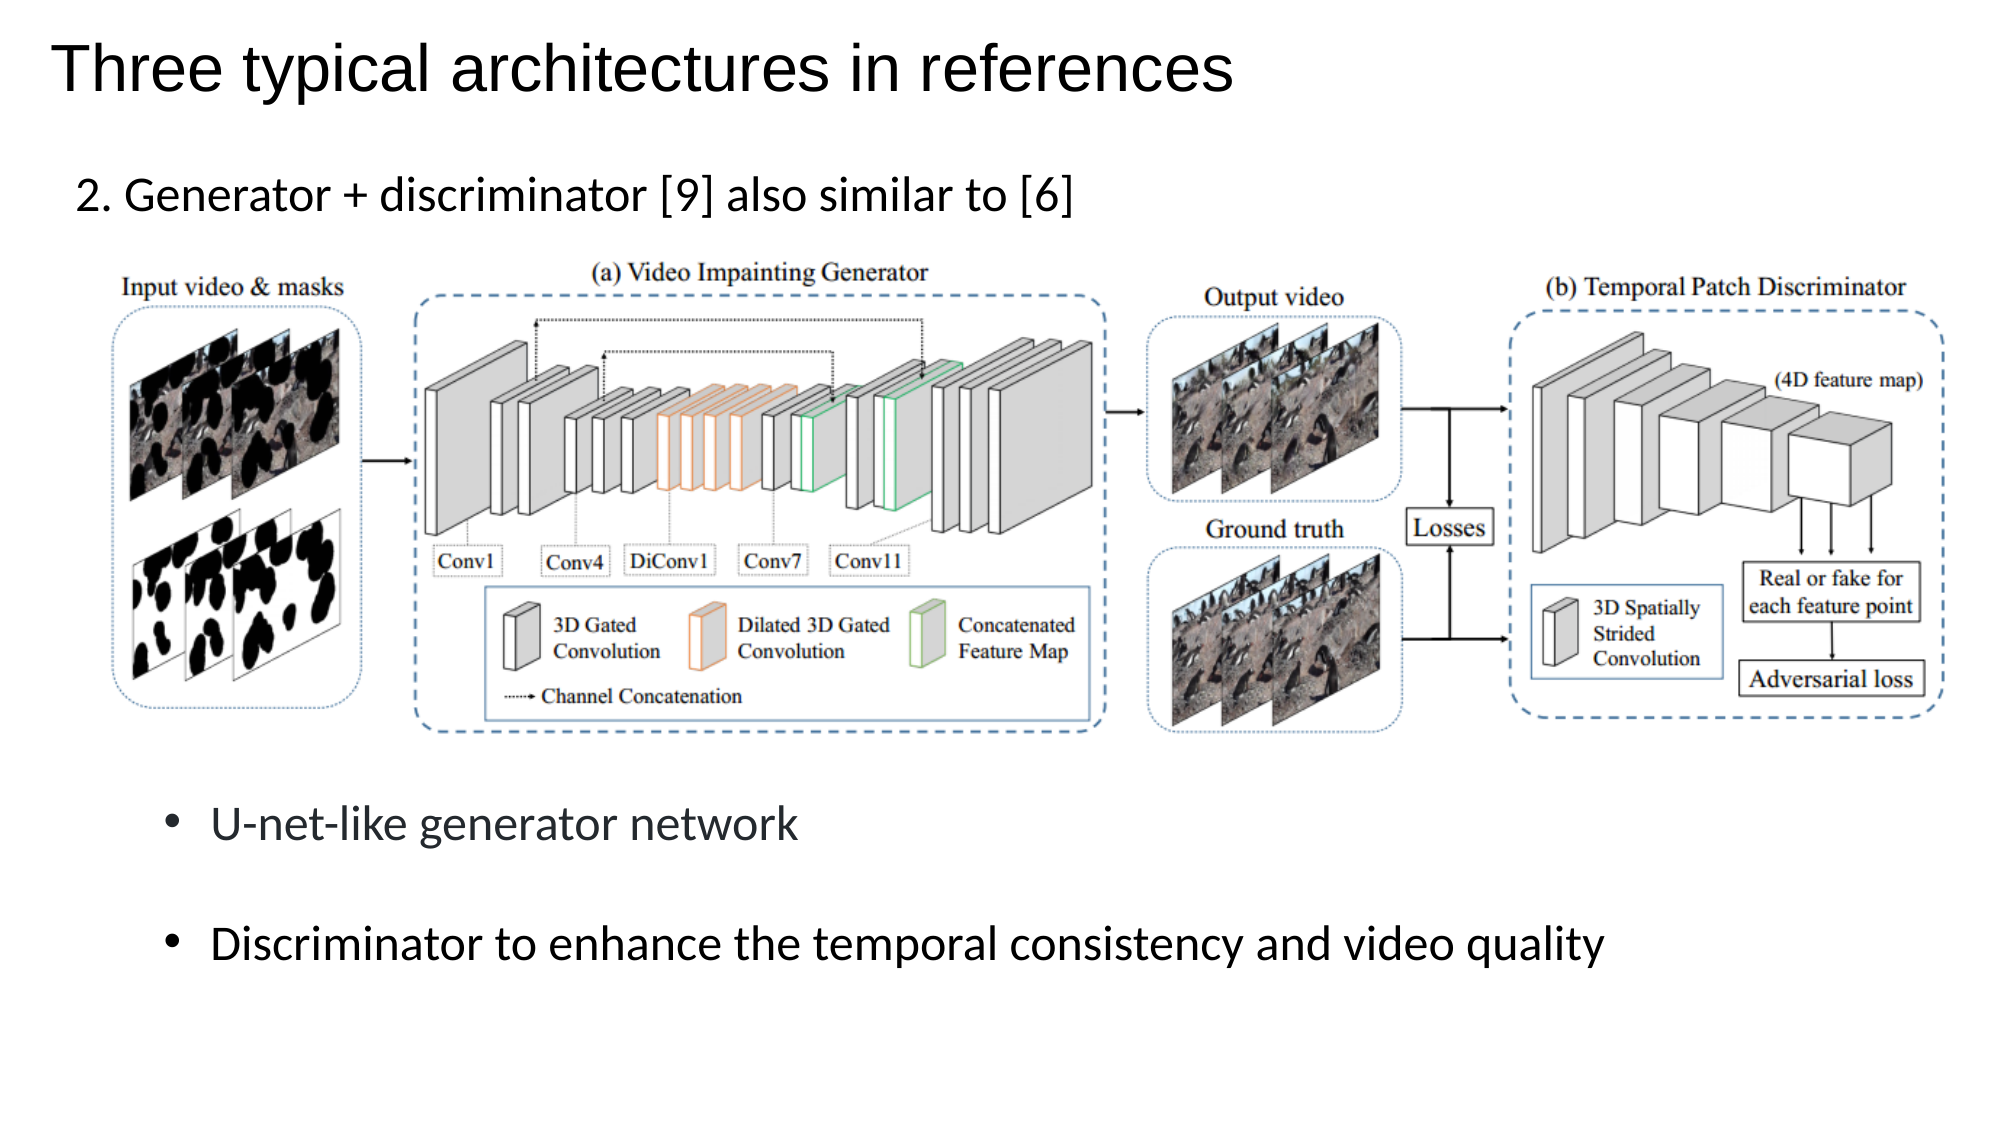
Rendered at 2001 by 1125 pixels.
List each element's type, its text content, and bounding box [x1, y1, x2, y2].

picture [91, 230, 1968, 741]
text_box Three typical architectures in references [35, 17, 1251, 112]
text_box 2. Generator + discriminator [9] also similar to [6] [60, 154, 1226, 230]
text_box U-net-like generator network Discriminator to enhance the temporal consistency and video quality [148, 782, 1675, 978]
